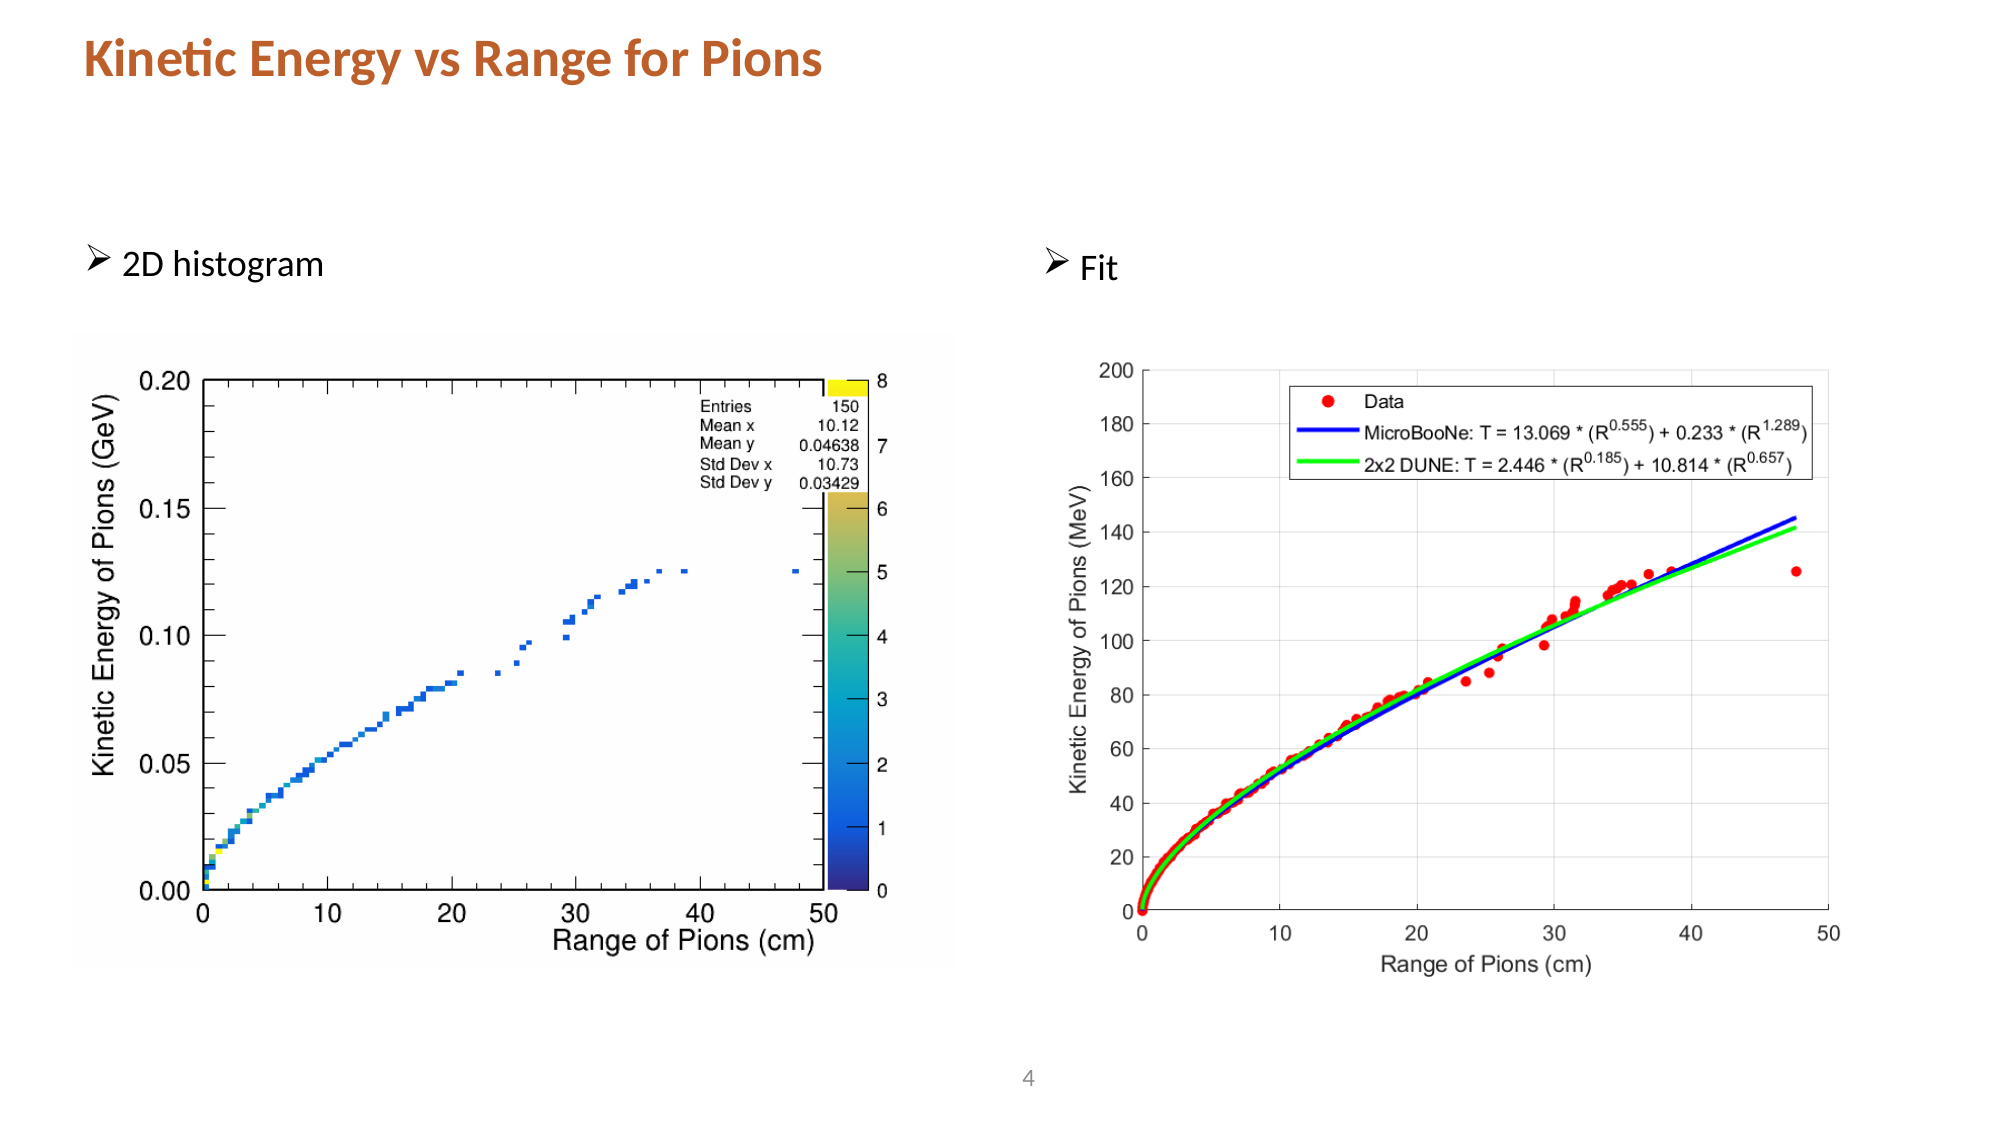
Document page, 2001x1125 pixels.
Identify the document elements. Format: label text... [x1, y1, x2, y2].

picture [1027, 333, 1913, 991]
list 2D histogram [69, 236, 954, 330]
title Kinetic Energy vs Range for Pions [69, 21, 1913, 98]
picture [71, 333, 956, 970]
list Fit [1027, 240, 1913, 333]
slide_number 4 [950, 1061, 1050, 1092]
